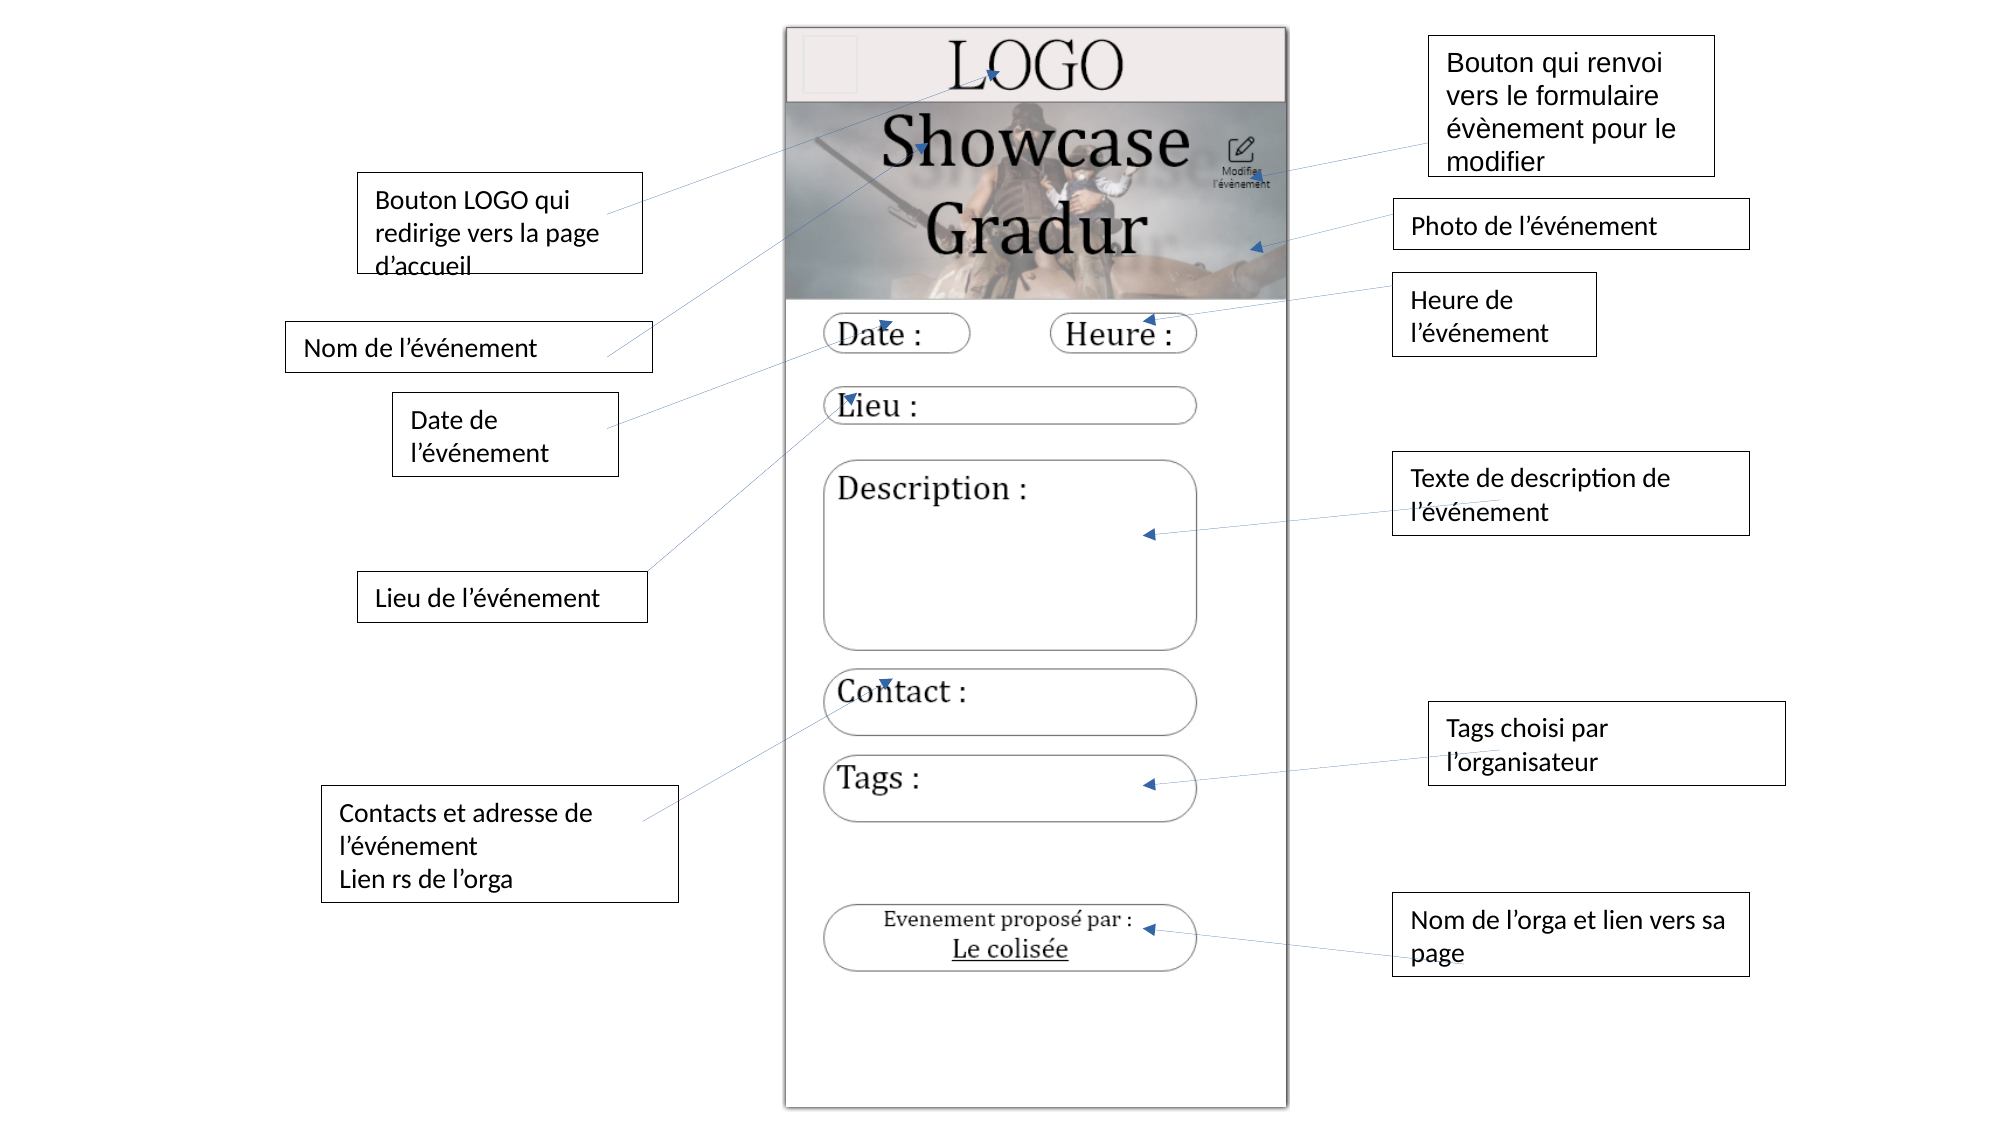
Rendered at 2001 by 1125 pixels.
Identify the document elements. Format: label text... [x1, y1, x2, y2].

text_box Nom de l’événement [285, 321, 653, 373]
text_box Photo de l’événement [1393, 198, 1750, 250]
text_box Heure de l’événement [1392, 272, 1597, 357]
text_box Lieu de l’événement [357, 571, 648, 623]
picture [786, 27, 1286, 1108]
text_box Bouton LOGO qui redirige vers la page d’accueil [357, 172, 643, 274]
text_box Bouton qui renvoi vers le formulaire évènement pour le modifier [1428, 35, 1715, 177]
text_box Nom de l’orga et lien vers sa page [1392, 892, 1750, 977]
text_box Contacts et adresse de l’événement Lien rs de l’orga [321, 785, 679, 903]
text_box Texte de description de l’événement [1392, 451, 1750, 536]
text_box Date de l’événement [392, 392, 619, 477]
text_box Tags choisi par l’organisateur [1428, 701, 1786, 786]
